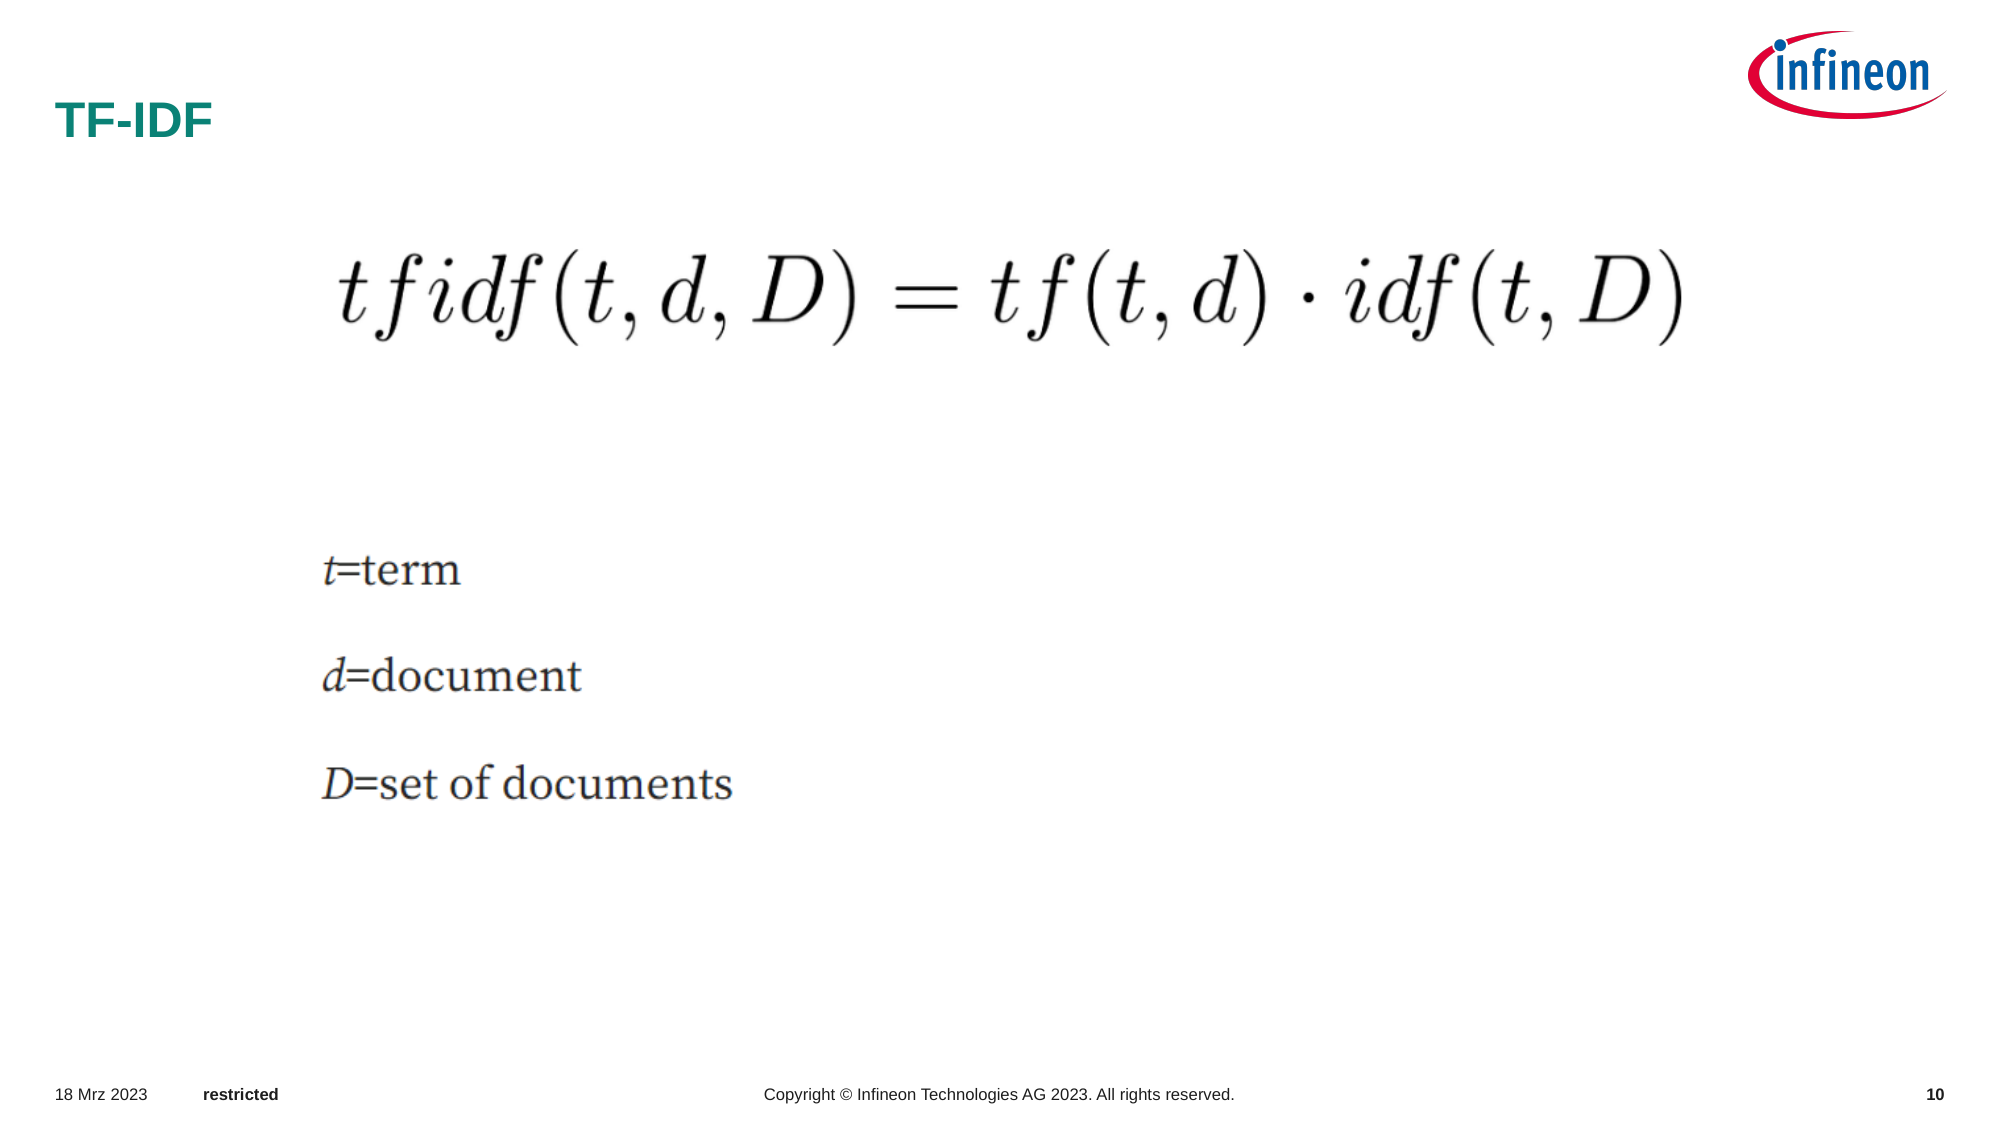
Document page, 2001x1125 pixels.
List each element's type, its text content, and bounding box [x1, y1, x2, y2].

picture [314, 526, 745, 822]
title TF-IDF [55, 30, 1632, 149]
picture [287, 183, 1713, 362]
picture [1748, 31, 1947, 119]
